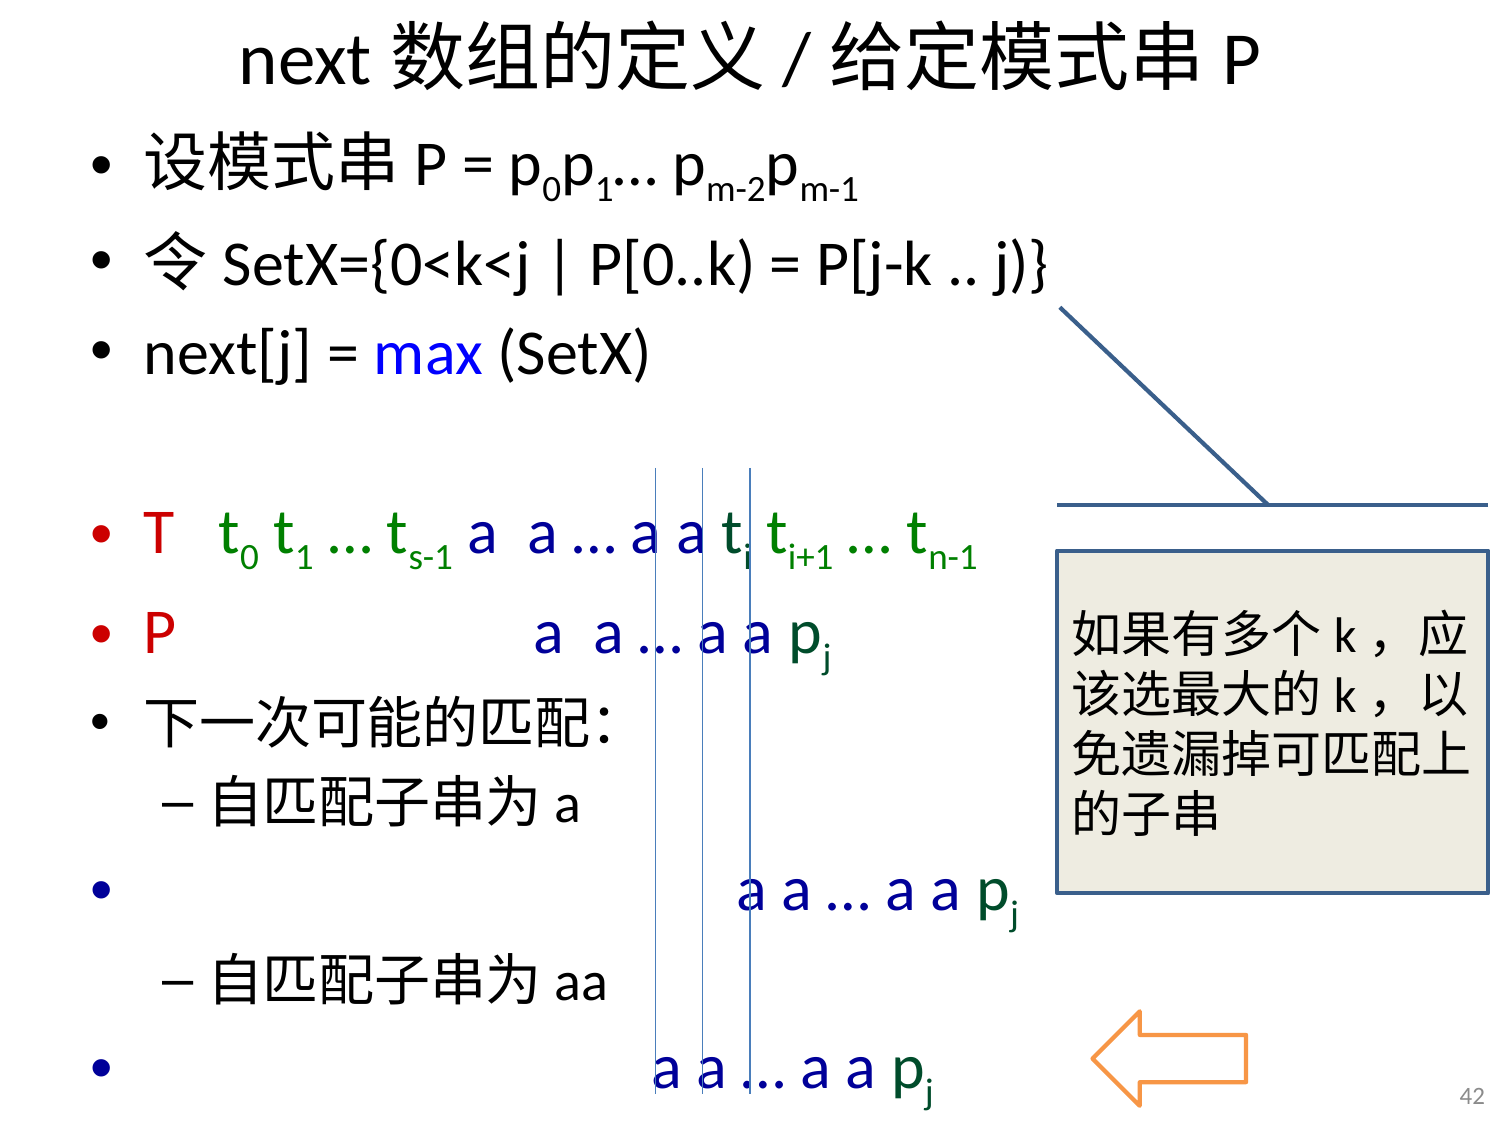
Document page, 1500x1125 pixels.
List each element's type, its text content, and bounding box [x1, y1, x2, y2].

list 设模式串P = p0p1… pm-2pm-1 令SetX={0<k<j | P[0..k) = P[j-k .. j)} next[j] = max (SetX) T t0 t1 … ts-1 a a … a a ti ti+1 … tn-1 P a a … a a pj 下一次可能的匹配： 自匹配子串为a a a … a a pj 自匹配子串为aa a a … a a pj [75, 113, 1425, 1125]
text_box 如果有多个k，应该选最大的k，以免遗漏掉可匹配上的子串 [1055, 549, 1490, 895]
title next数组的定义/给定模式串P [75, 0, 1425, 113]
text_box 如果有多个k，应该选最大的k，以免遗漏掉可匹配上的子串 [1057, 305, 1489, 507]
slide_number 42 [1435, 1065, 1500, 1125]
text_box [1090, 1009, 1249, 1108]
